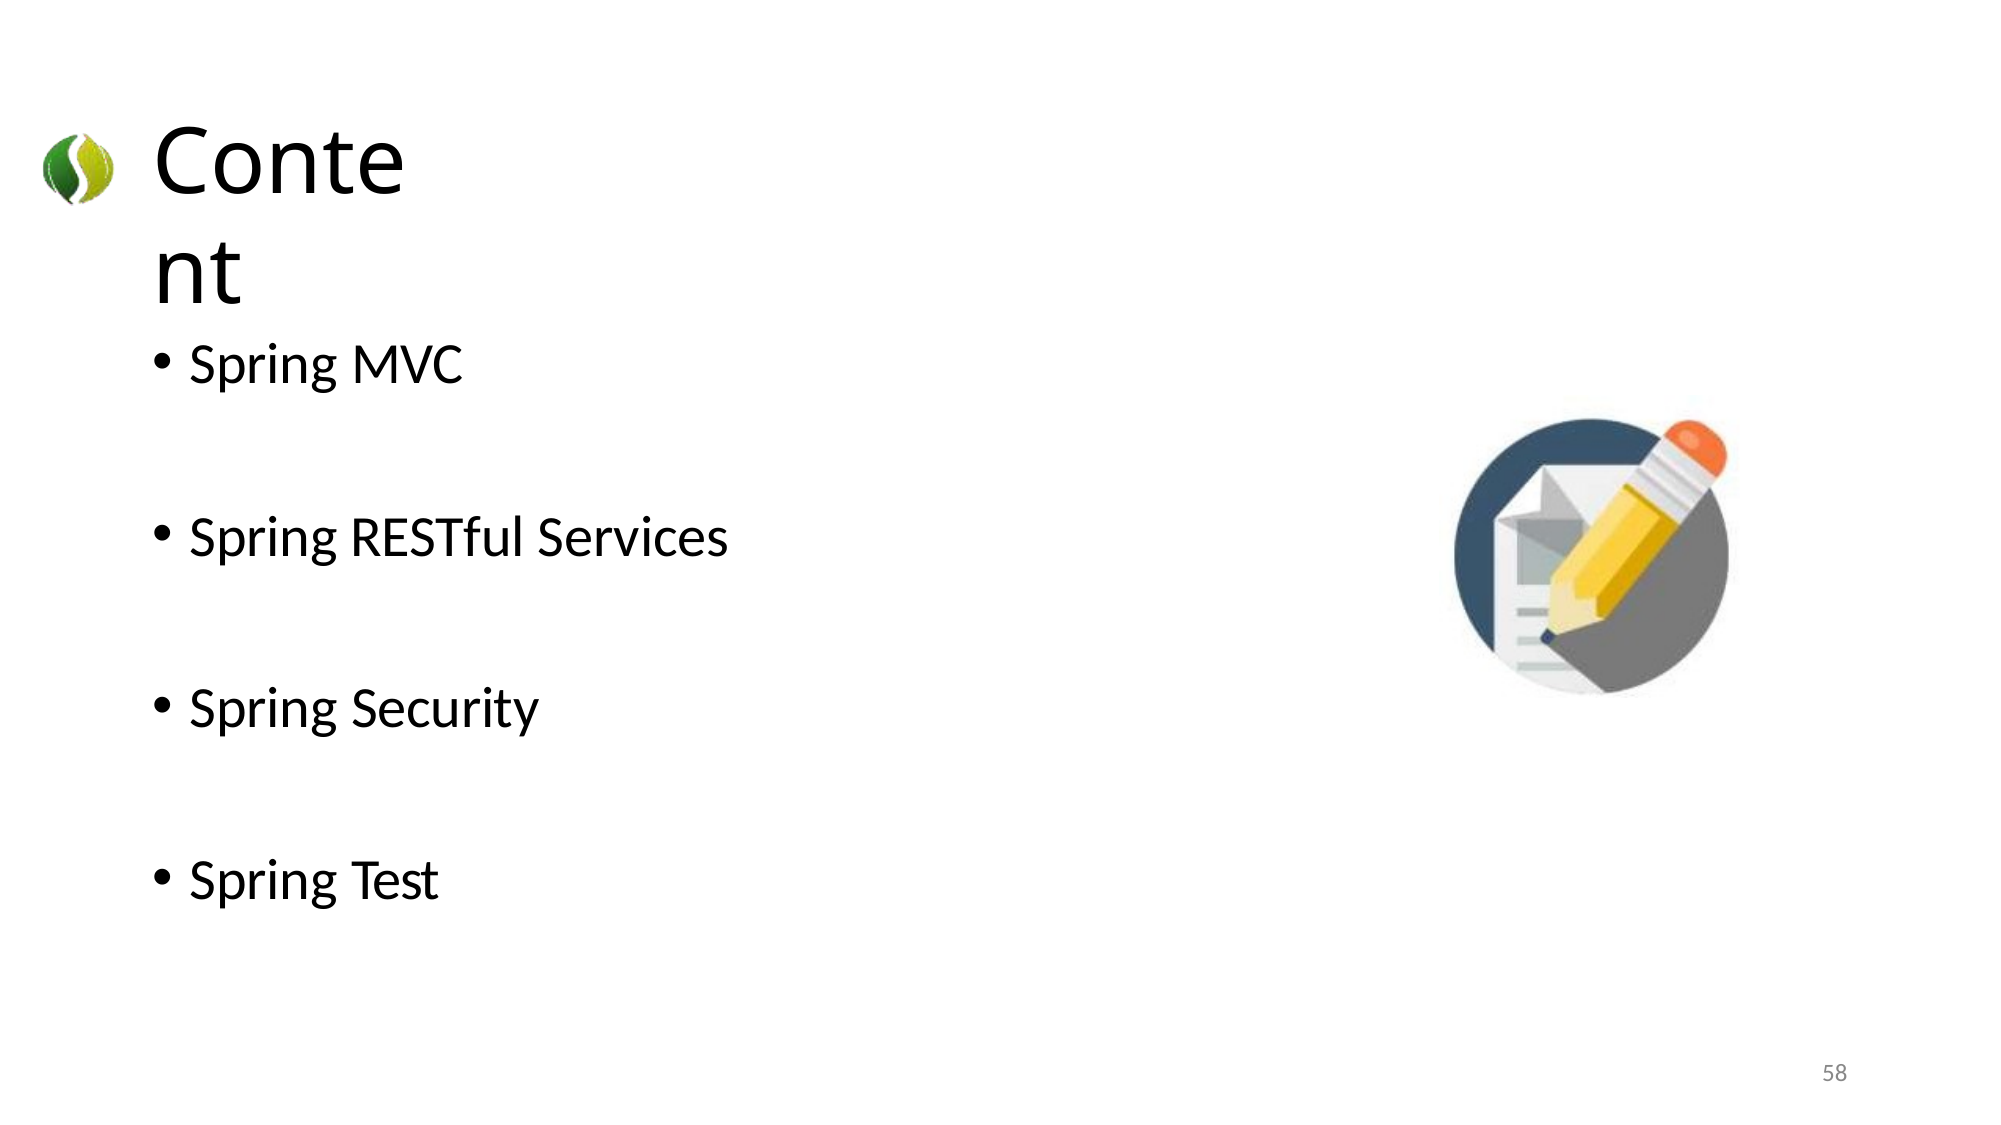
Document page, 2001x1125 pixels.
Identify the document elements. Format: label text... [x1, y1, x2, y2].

picture [42, 133, 115, 206]
title Content [150, 100, 450, 323]
text_box Spring MVC Spring RESTful Services Spring Security Spring Test [150, 323, 737, 912]
slide_number 58 [1817, 1060, 1852, 1125]
text_box [1439, 395, 1740, 698]
